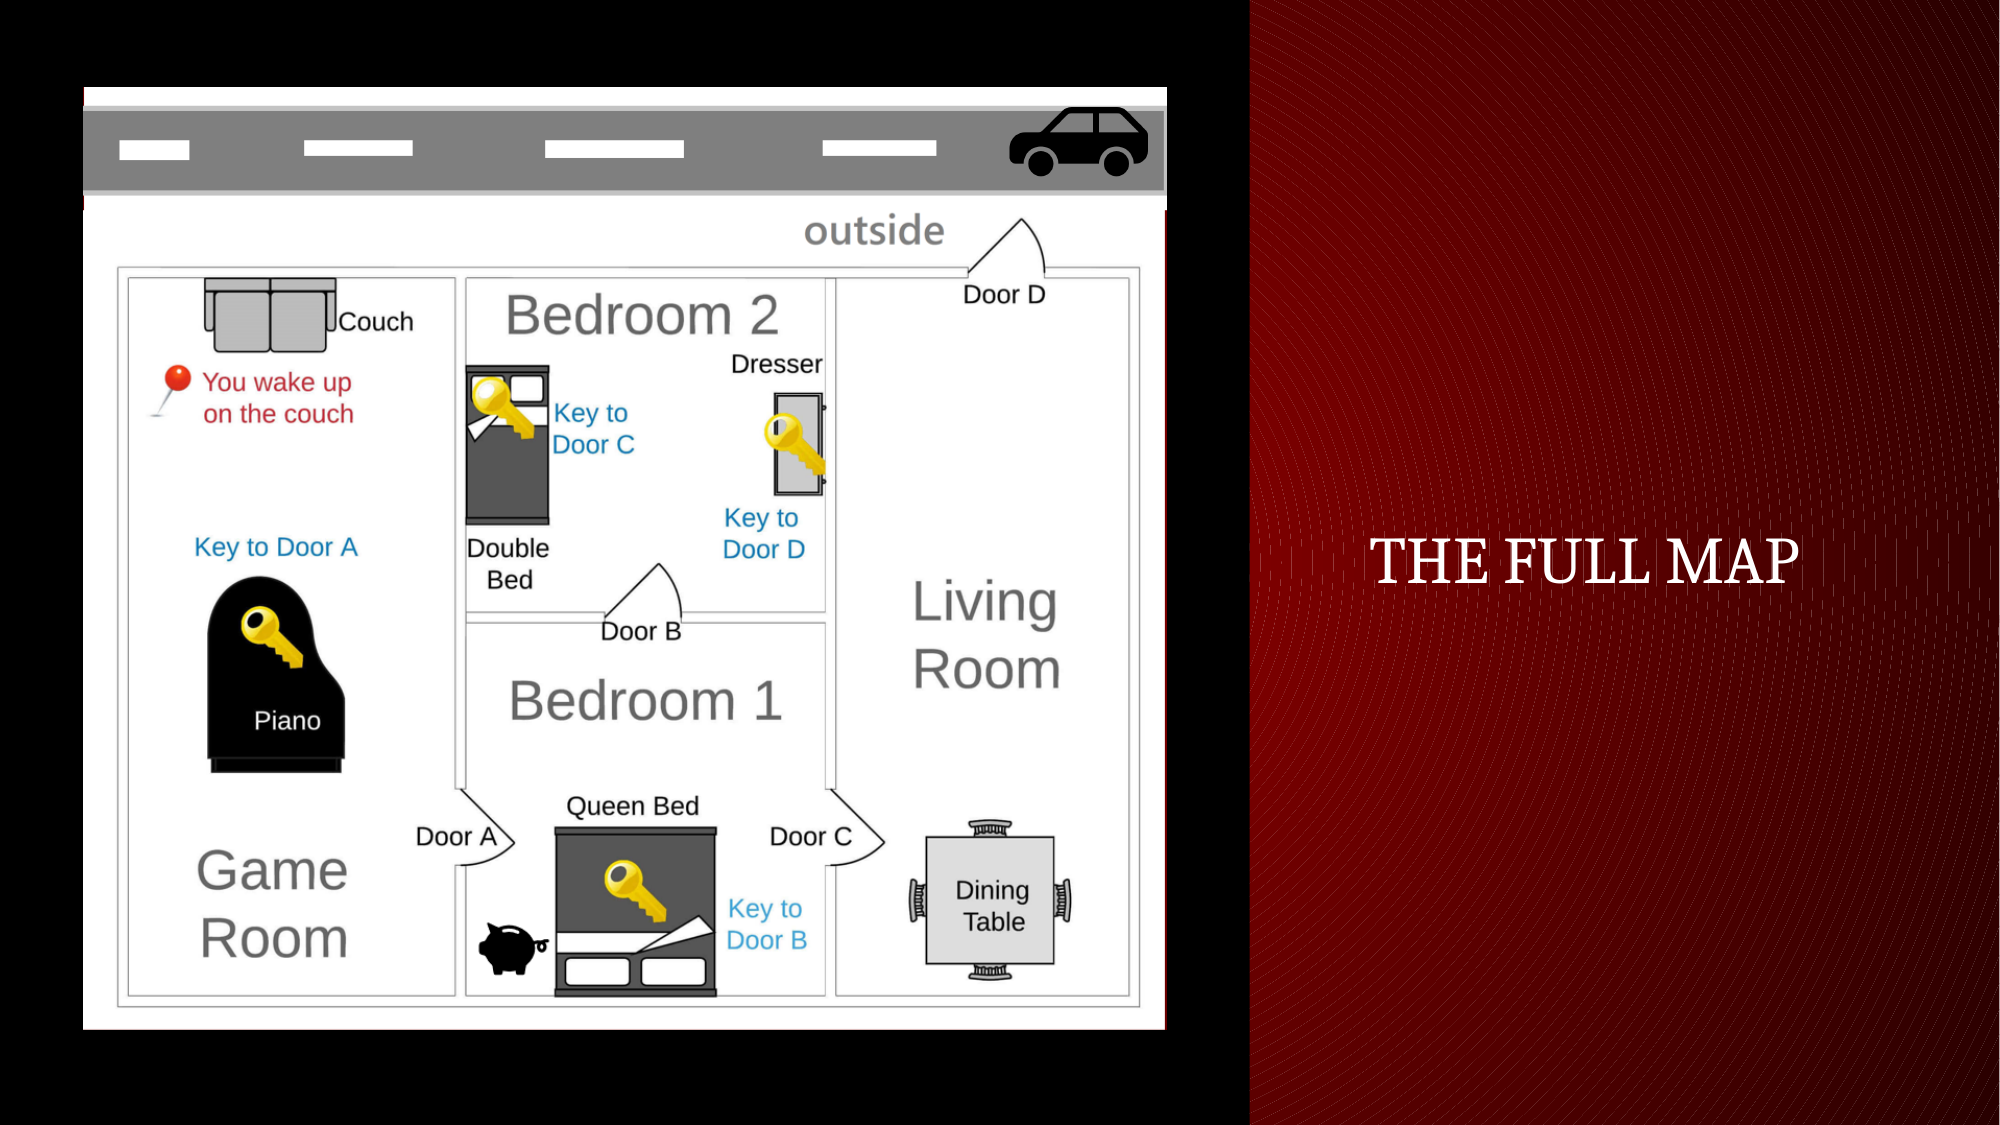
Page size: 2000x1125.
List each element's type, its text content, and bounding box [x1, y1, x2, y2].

title The full map [1349, 373, 2000, 607]
picture [82, 65, 1167, 1030]
